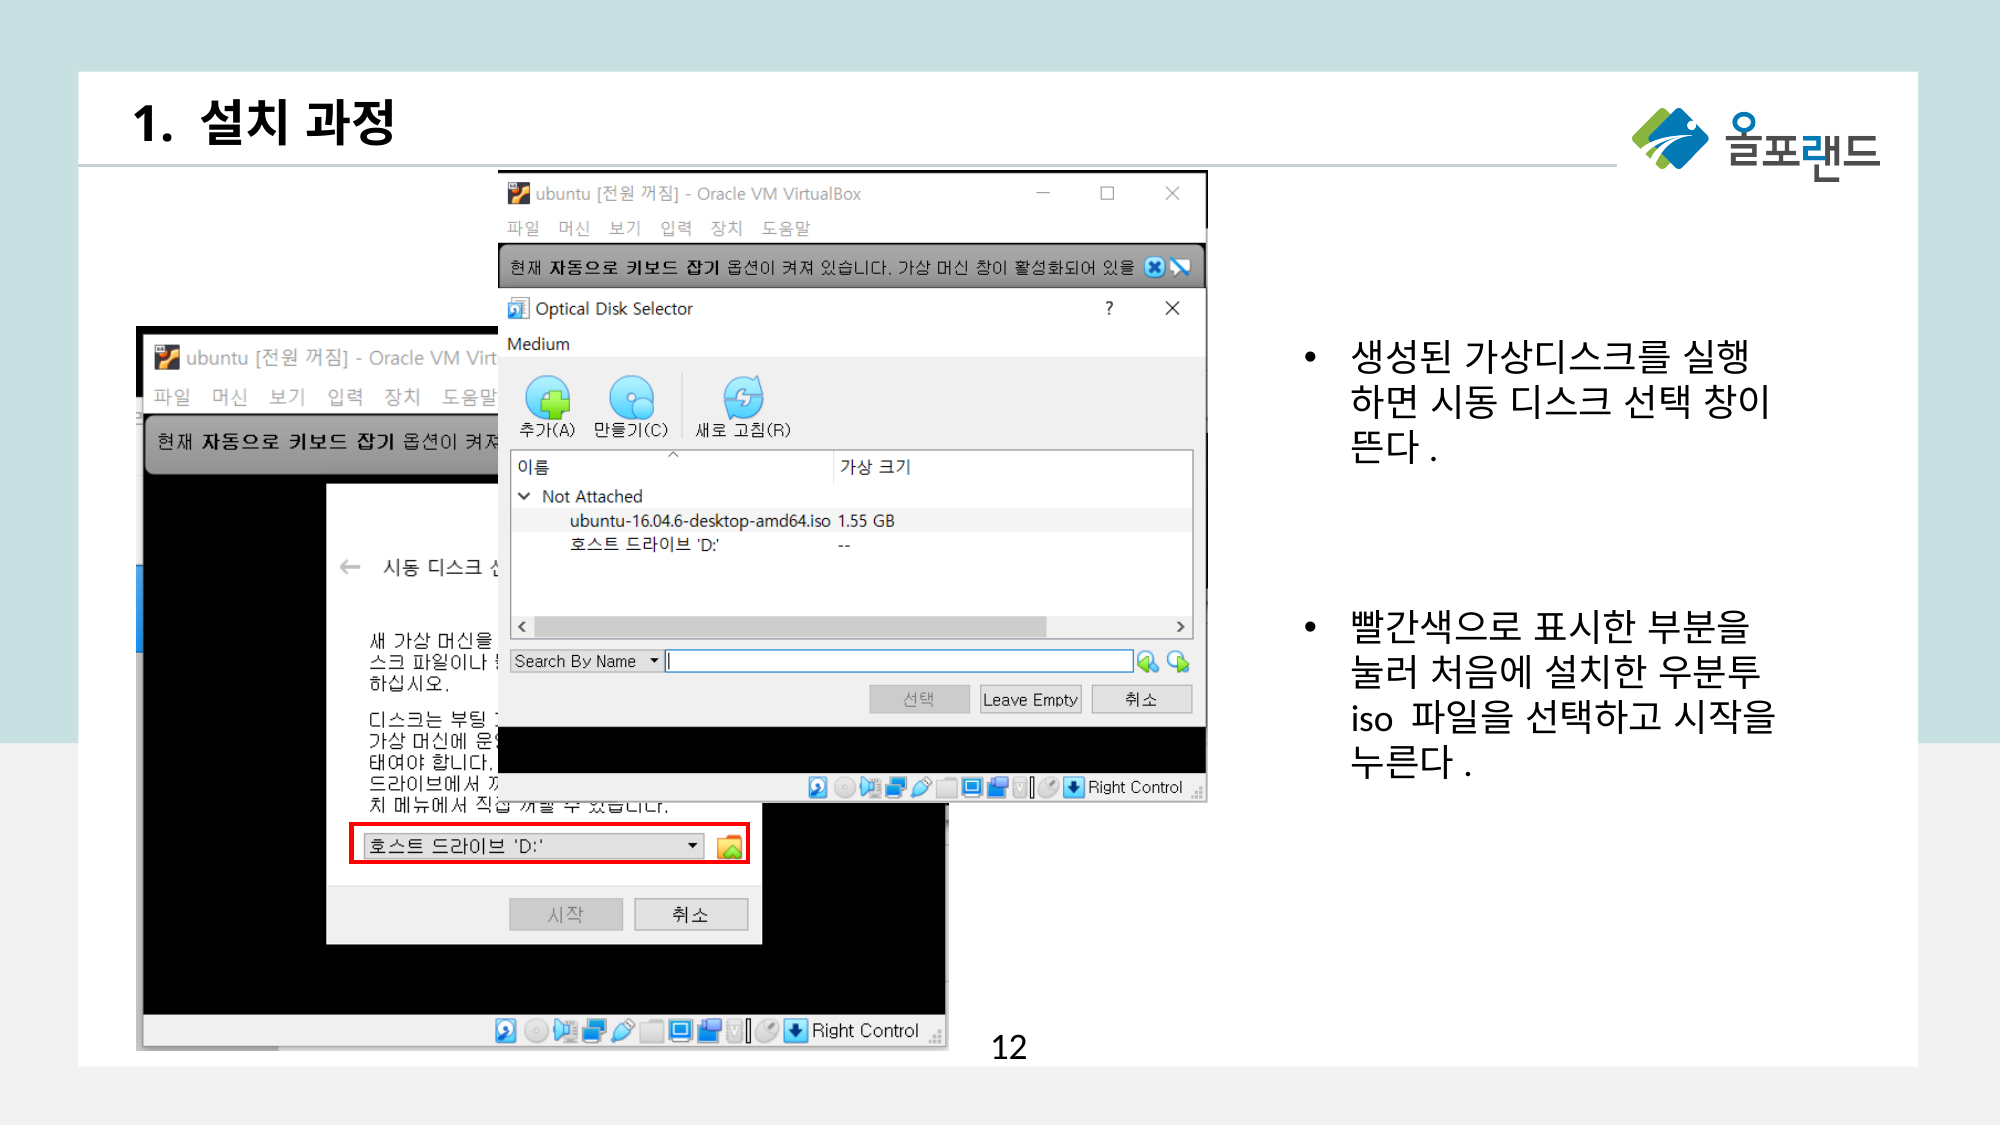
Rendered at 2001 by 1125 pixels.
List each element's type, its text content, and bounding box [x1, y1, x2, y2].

picture [1632, 108, 1880, 182]
picture [136, 170, 1208, 1051]
text_box 생성된 가상디스크를 실행 하면 시동 디스크 선택 창이 뜬다. 빨간색으로 표시한 부분을 눌러 처음에 설치한 우분투 iso 파일을 선택하고 시작을 누른다. [1289, 326, 1833, 792]
